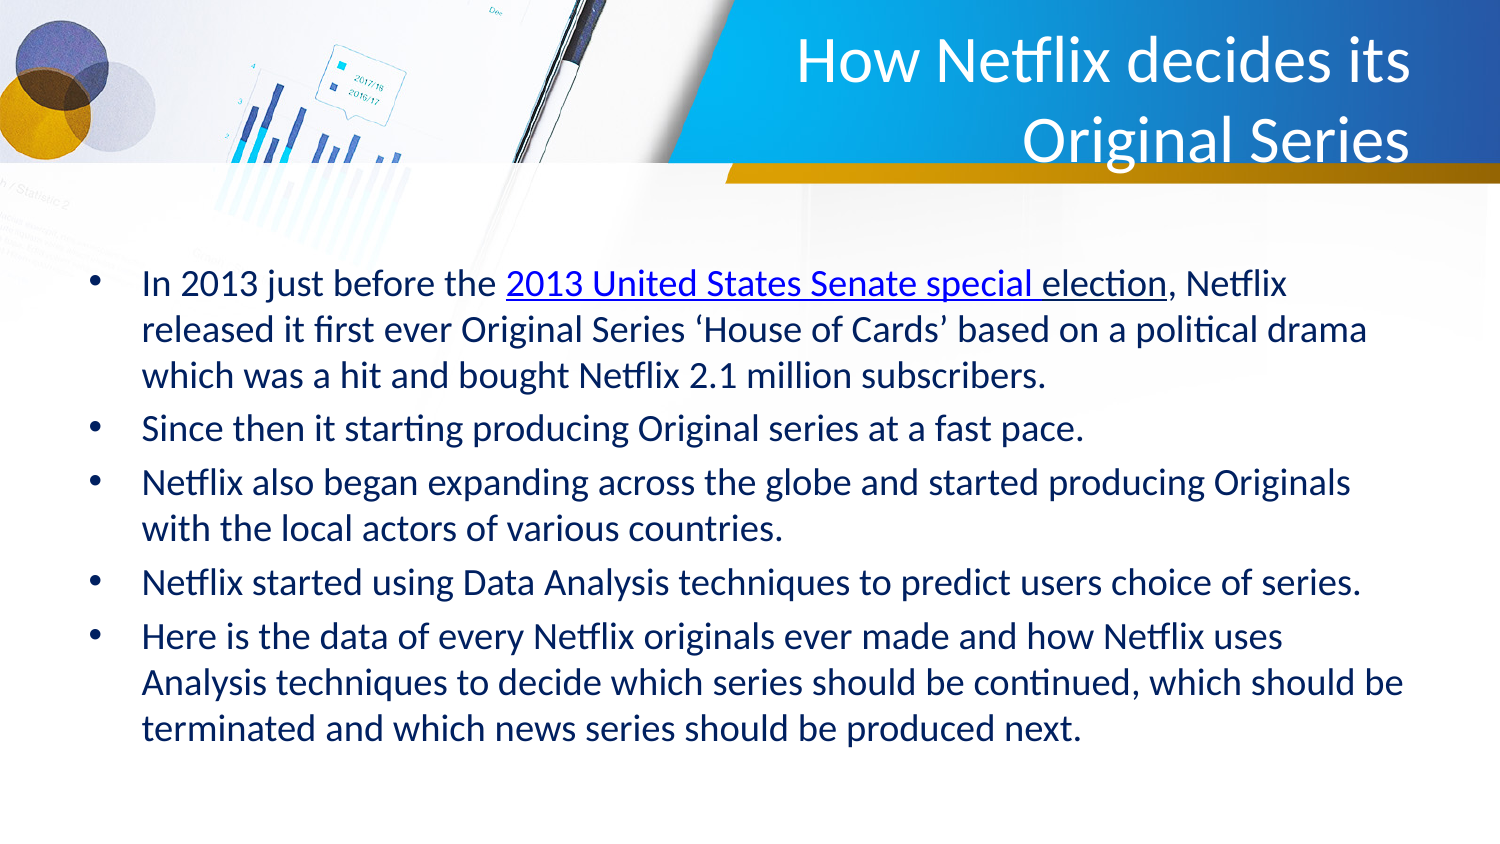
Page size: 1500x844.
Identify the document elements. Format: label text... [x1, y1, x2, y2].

picture [1038, 37, 1051, 46]
picture [0, 0, 1500, 844]
list In 2013 just before the 2013 United States Senate special election, Netflix released it first ever Original Series ‘House of Cards’ based on a political drama which was a hit and bought Netflix 2.1 million subscribers. Since then it starting producing Original series at a fast pace. Netflix also began expanding across the globe and started producing Originals with the local actors of various countries. Netflix started using Data Analysis techniques to predict users choice of series. Here is the data of every Netflix originals ever made and how Netflix uses Analysis techniques to decide which series should be continued, which should be terminated and which news series should be produced next. [73, 196, 1427, 773]
picture [1057, 36, 1062, 46]
picture [940, 40, 948, 46]
title How Netflix decides its Original Series [73, 46, 1427, 147]
